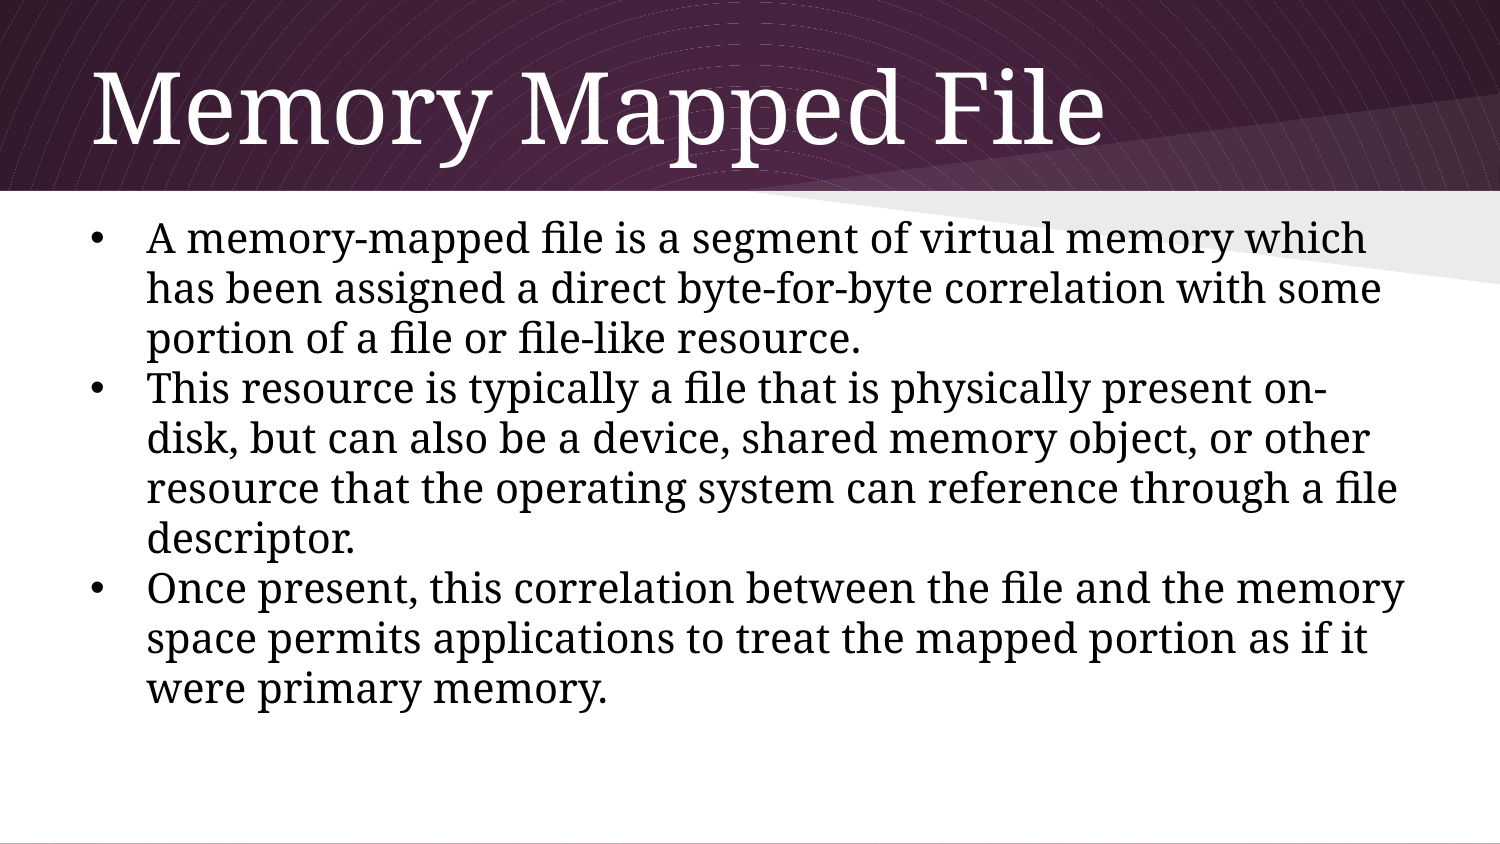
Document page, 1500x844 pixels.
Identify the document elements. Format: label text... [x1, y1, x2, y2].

list A memory-mapped file is a segment of virtual memory which has been assigned a direct byte-for-byte correlation with some portion of a file or file-like resource. This resource is typically a file that is physically present on-disk, but can also be a device, shared memory object, or other resource that the operating system can reference through a file descriptor. Once present, this correlation between the file and the memory space permits applications to treat the mapped portion as if it were primary memory. [75, 196, 1425, 808]
title Memory Mapped File [75, 33, 1425, 175]
